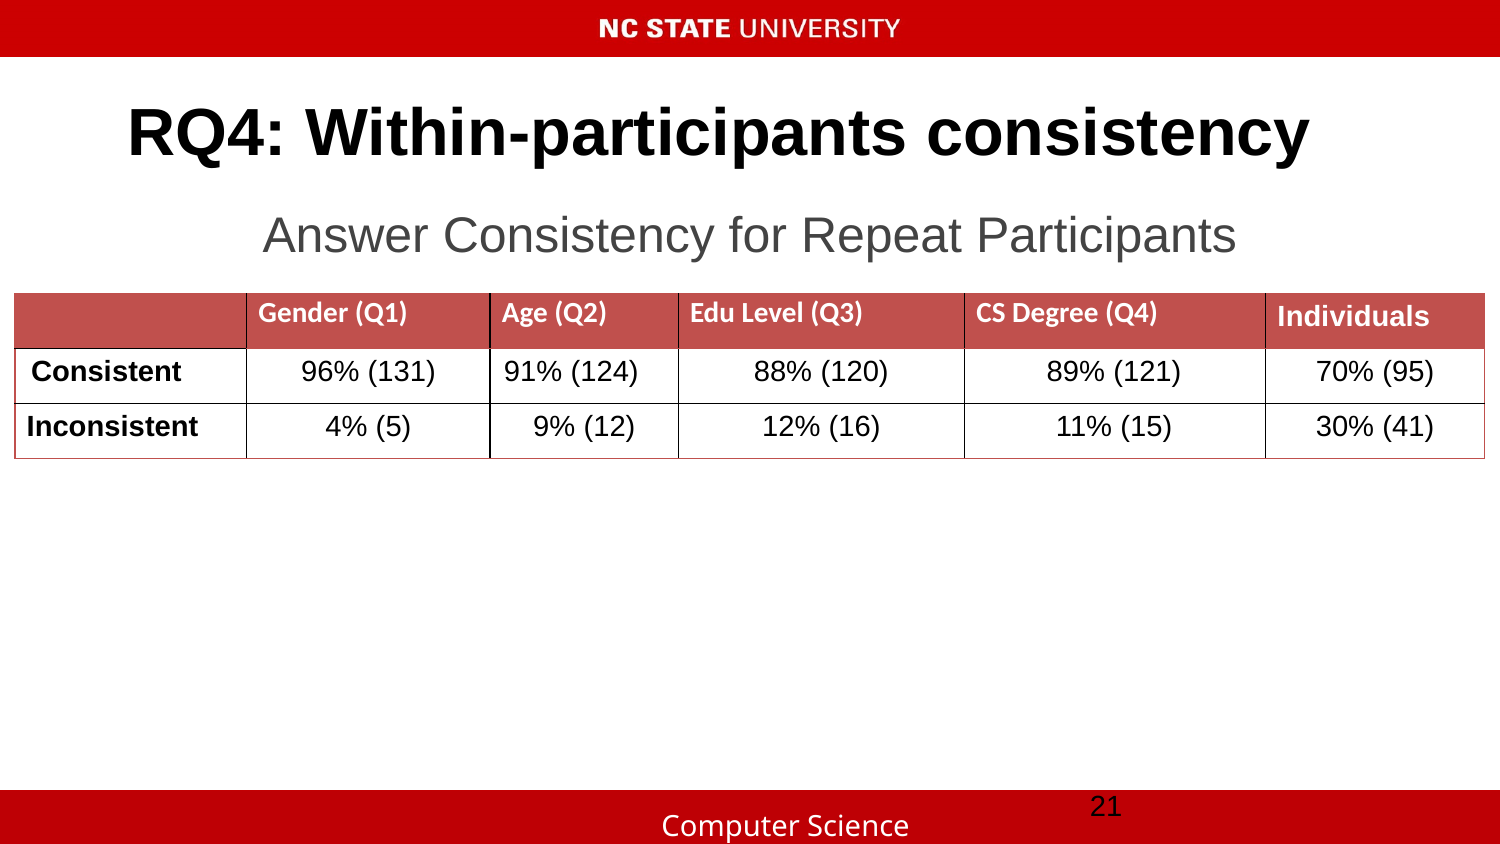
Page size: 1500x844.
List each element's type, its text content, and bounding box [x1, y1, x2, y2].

table_cell 4% (5) [247, 404, 489, 458]
table_cell 88% (120) [679, 349, 964, 403]
table_header Gender (Q1) [247, 294, 489, 348]
table_cell 12% (16) [679, 404, 964, 458]
table_cell Inconsistent [16, 404, 246, 458]
table_cell 89% (121) [965, 349, 1265, 403]
table_cell 70% (95) [1266, 349, 1484, 403]
table_cell Consistent [16, 349, 246, 403]
subtitle Answer Consistency for Repeat Participants [0, 195, 1500, 786]
slide_number ‹#› [1074, 782, 1425, 827]
title RQ4: Within-participants consistency [112, 62, 1388, 195]
table_cell 9% (12) [491, 404, 678, 458]
table_header Age (Q2) [491, 294, 678, 348]
table_cell 91% (124) [491, 349, 678, 403]
table_header Individuals [1266, 294, 1484, 348]
table_cell 11% (15) [965, 404, 1265, 458]
table_header [16, 294, 246, 348]
table_header CS Degree (Q4) [965, 294, 1265, 348]
table_cell 96% (131) [247, 349, 489, 403]
picture [0, 0, 1500, 57]
table_header Edu Level (Q3) [679, 294, 964, 348]
table_cell 30% (41) [1266, 404, 1484, 458]
